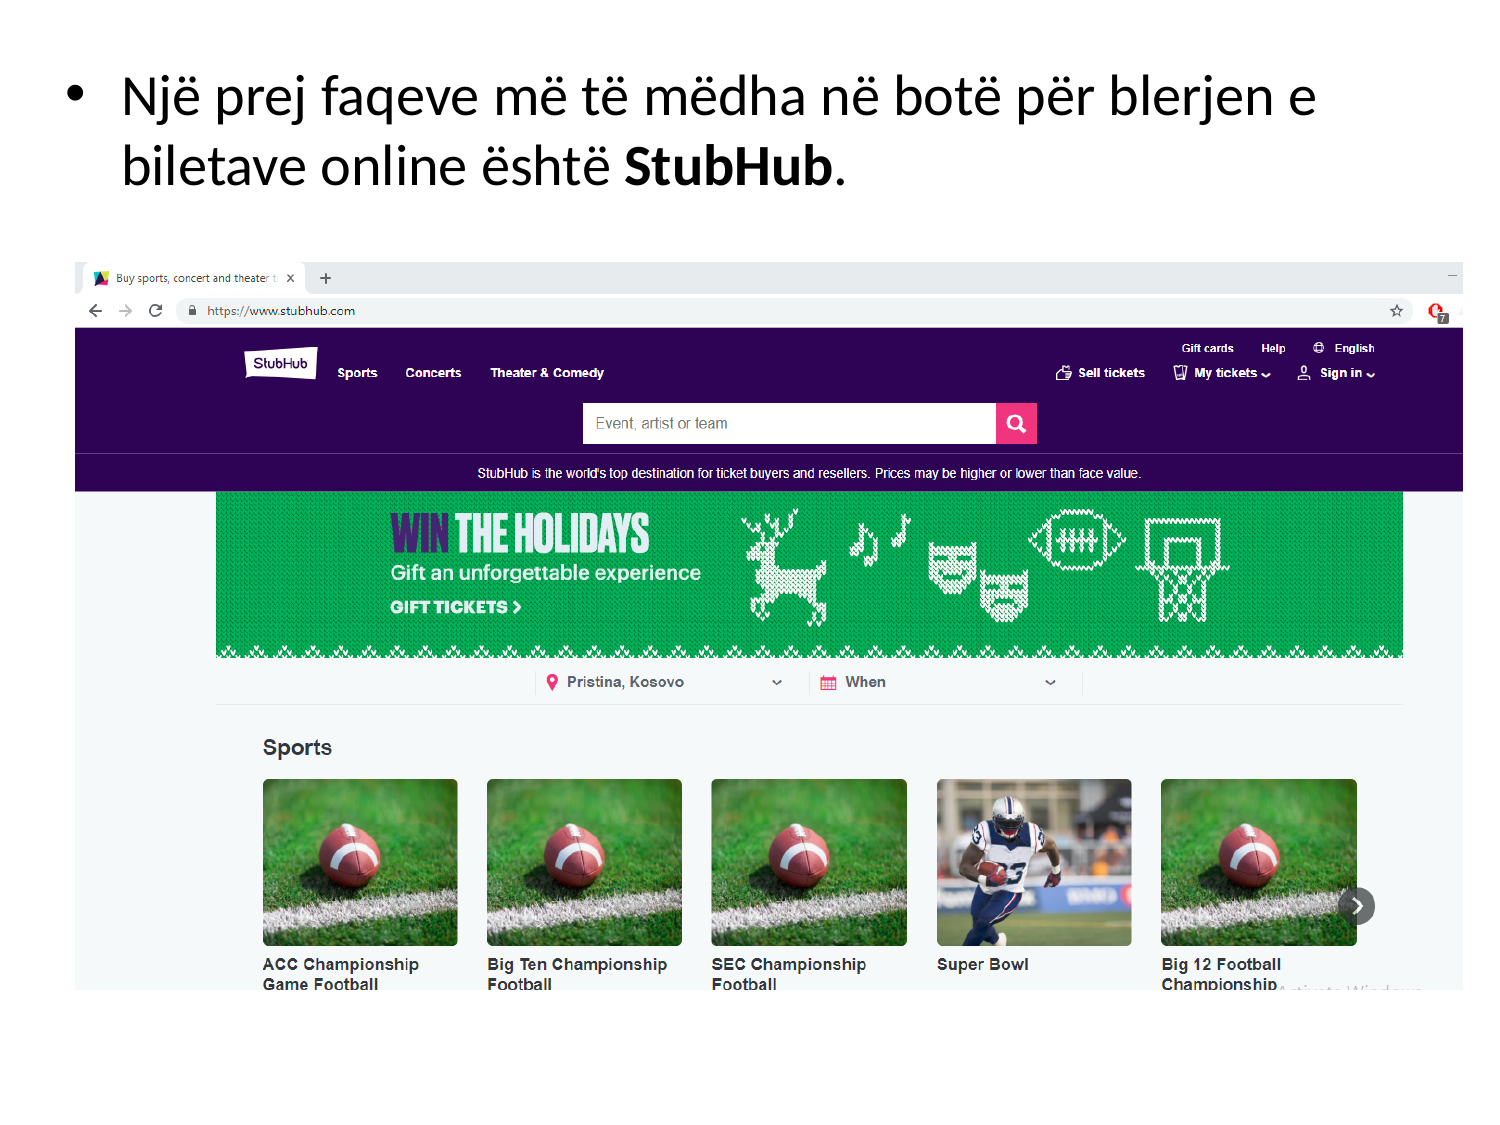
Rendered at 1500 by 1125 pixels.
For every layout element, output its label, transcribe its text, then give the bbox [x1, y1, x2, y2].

picture [74, 262, 1463, 991]
list Një prej faqeve më të mëdha në botë për blerjen e biletave online është StubHub. [50, 50, 1450, 1063]
